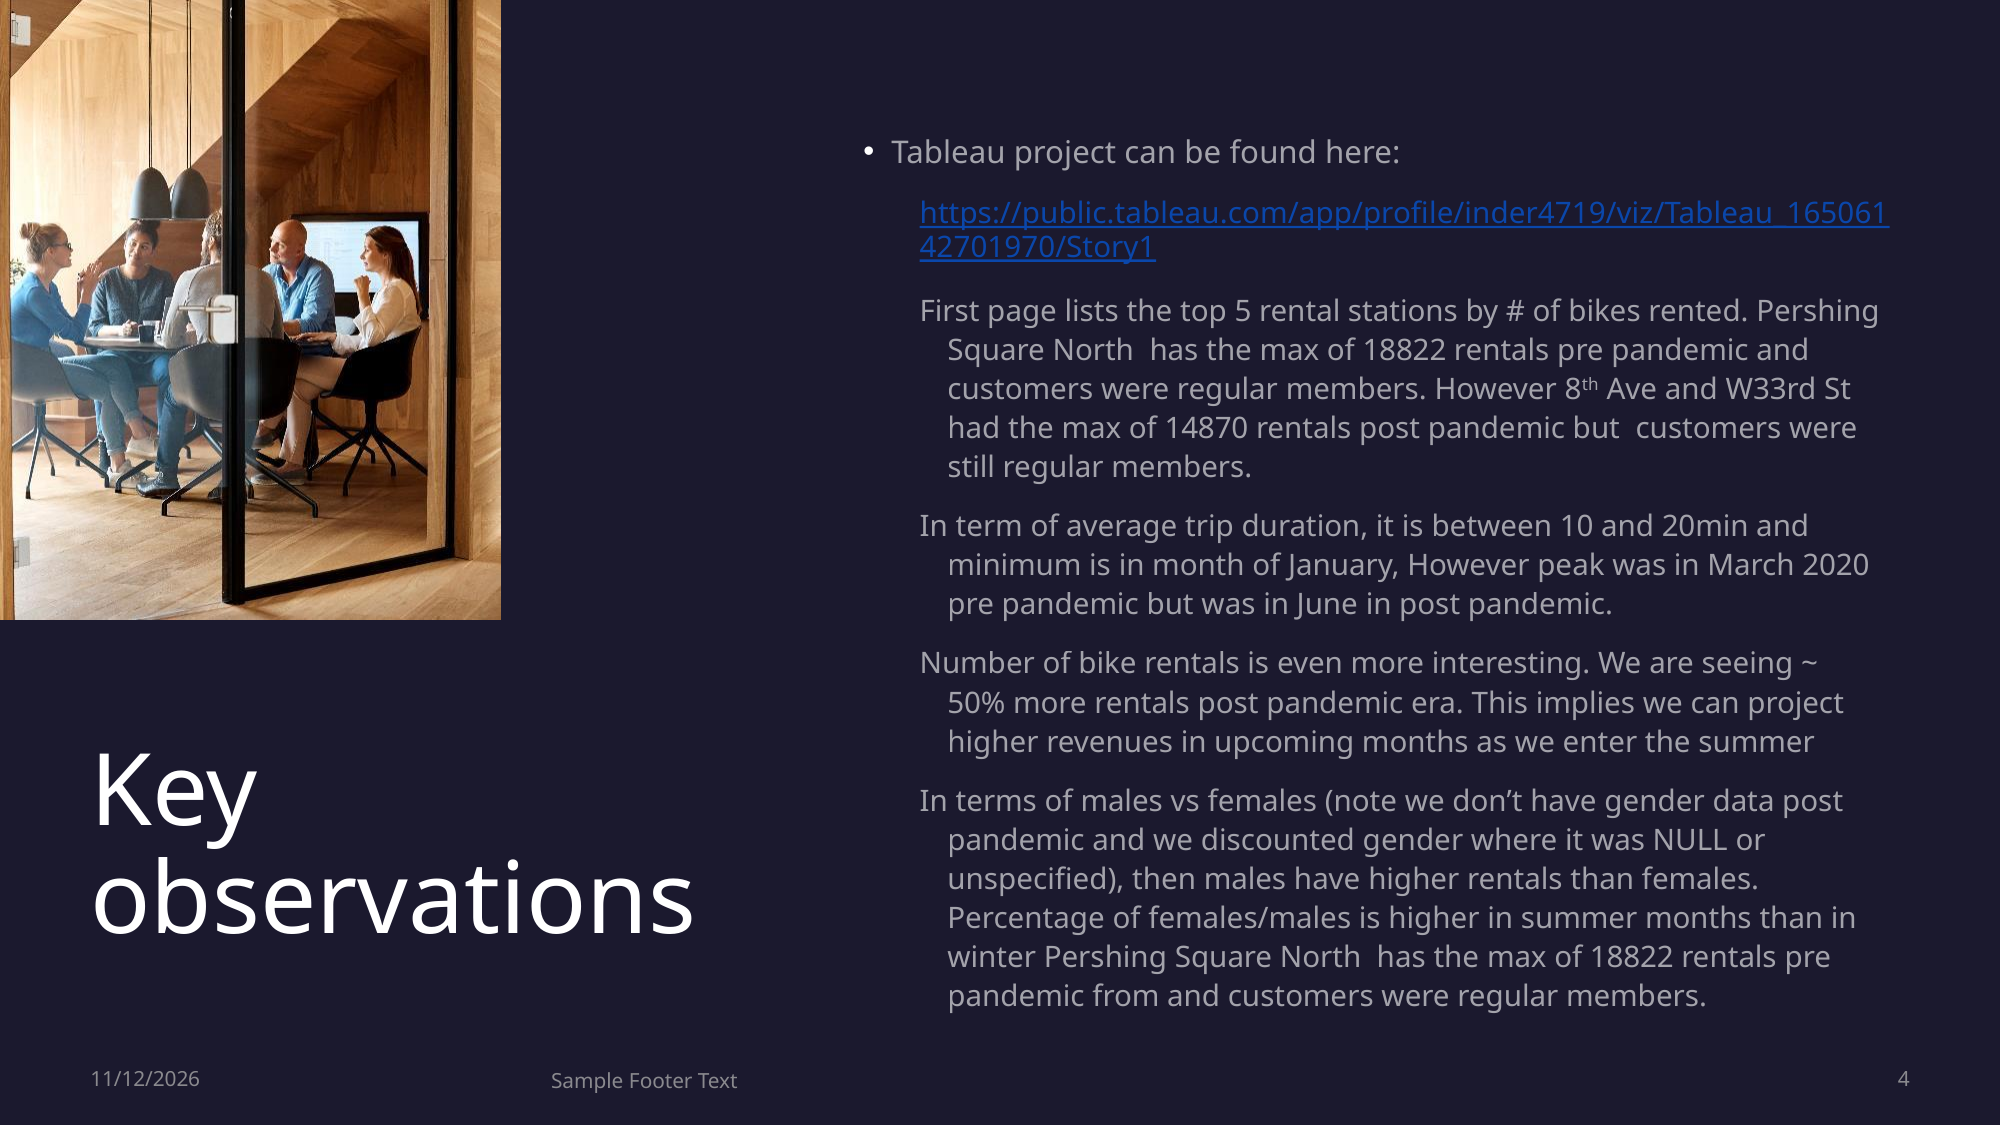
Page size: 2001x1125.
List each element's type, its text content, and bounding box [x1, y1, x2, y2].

list Tableau project can be found here: https://public.tableau.com/app/profile/inder4719/viz/Tableau_16506142701970/Story1 First page lists the top 5 rental stations by # of bikes rented. Pershing Square North has the max of 18822 rentals pre pandemic and customers were regular members. However 8th Ave and W33rd St had the max of 14870 rentals post pandemic but customers were still regular members. In term of average trip duration, it is between 10 and 20min and minimum is in month of January, However peak was in March 2020 pre pandemic but was in June in post pandemic. Number of bike rentals is even more interesting. We are seeing ~ 50% more rentals post pandemic era. This implies we can project higher revenues in upcoming months as we enter the summer In terms of males vs females (note we don’t have gender data post pandemic and we discounted gender where it was NULL or unspecified), then males have higher rentals than females. Percentage of females/males is higher in summer months than in winter Pershing Square North has the max of 18822 rentals pre pandemic from and customers were regular members. [863, 132, 1884, 997]
picture [0, 0, 501, 620]
title Key observations [90, 739, 829, 996]
footer Sample Footer Text [551, 1067, 1598, 1093]
slide_number 4 [1632, 1067, 1910, 1093]
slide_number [90, 1067, 522, 1093]
